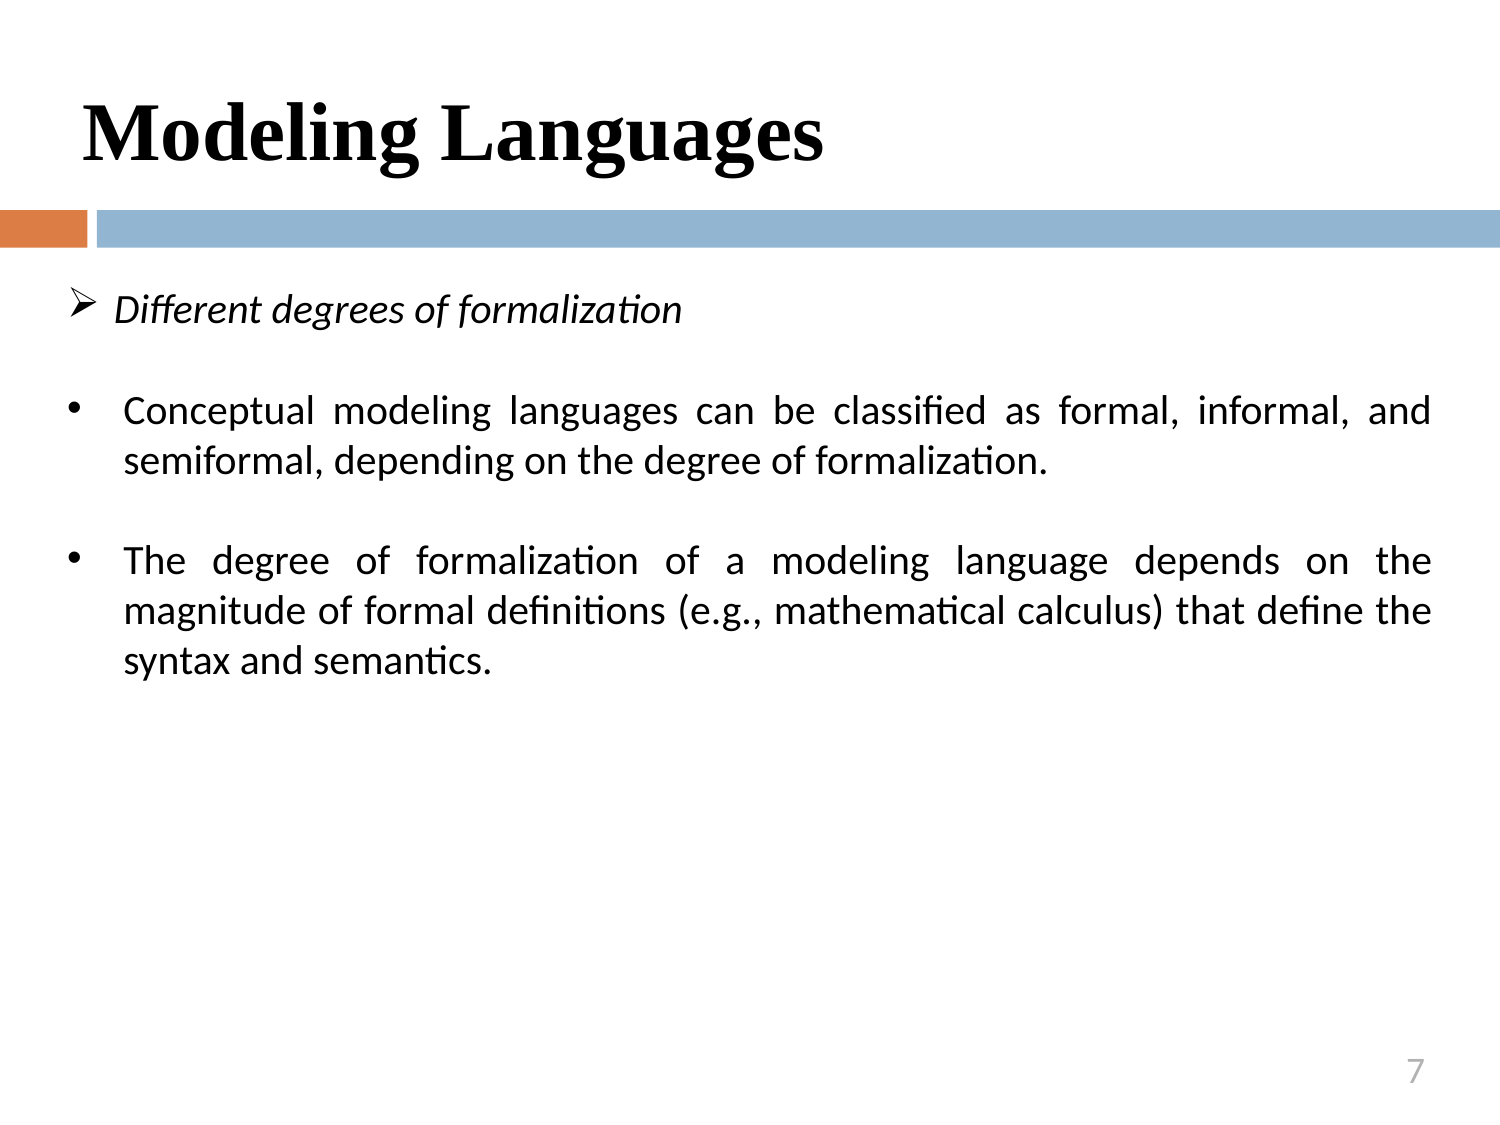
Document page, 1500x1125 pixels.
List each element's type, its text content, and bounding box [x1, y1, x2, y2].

slide_number 7 [1080, 1046, 1425, 1103]
text_box Different degrees of formalization Conceptual modeling languages can be classified as formal, informal, and semiformal, depending on the degree of formalization. The degree of formalization of a modeling language depends on the magnitude of formal definitions (e.g., mathematical calculus) that define the syntax and semantics. [52, 274, 1448, 690]
title Modeling Languages [82, 75, 1338, 266]
